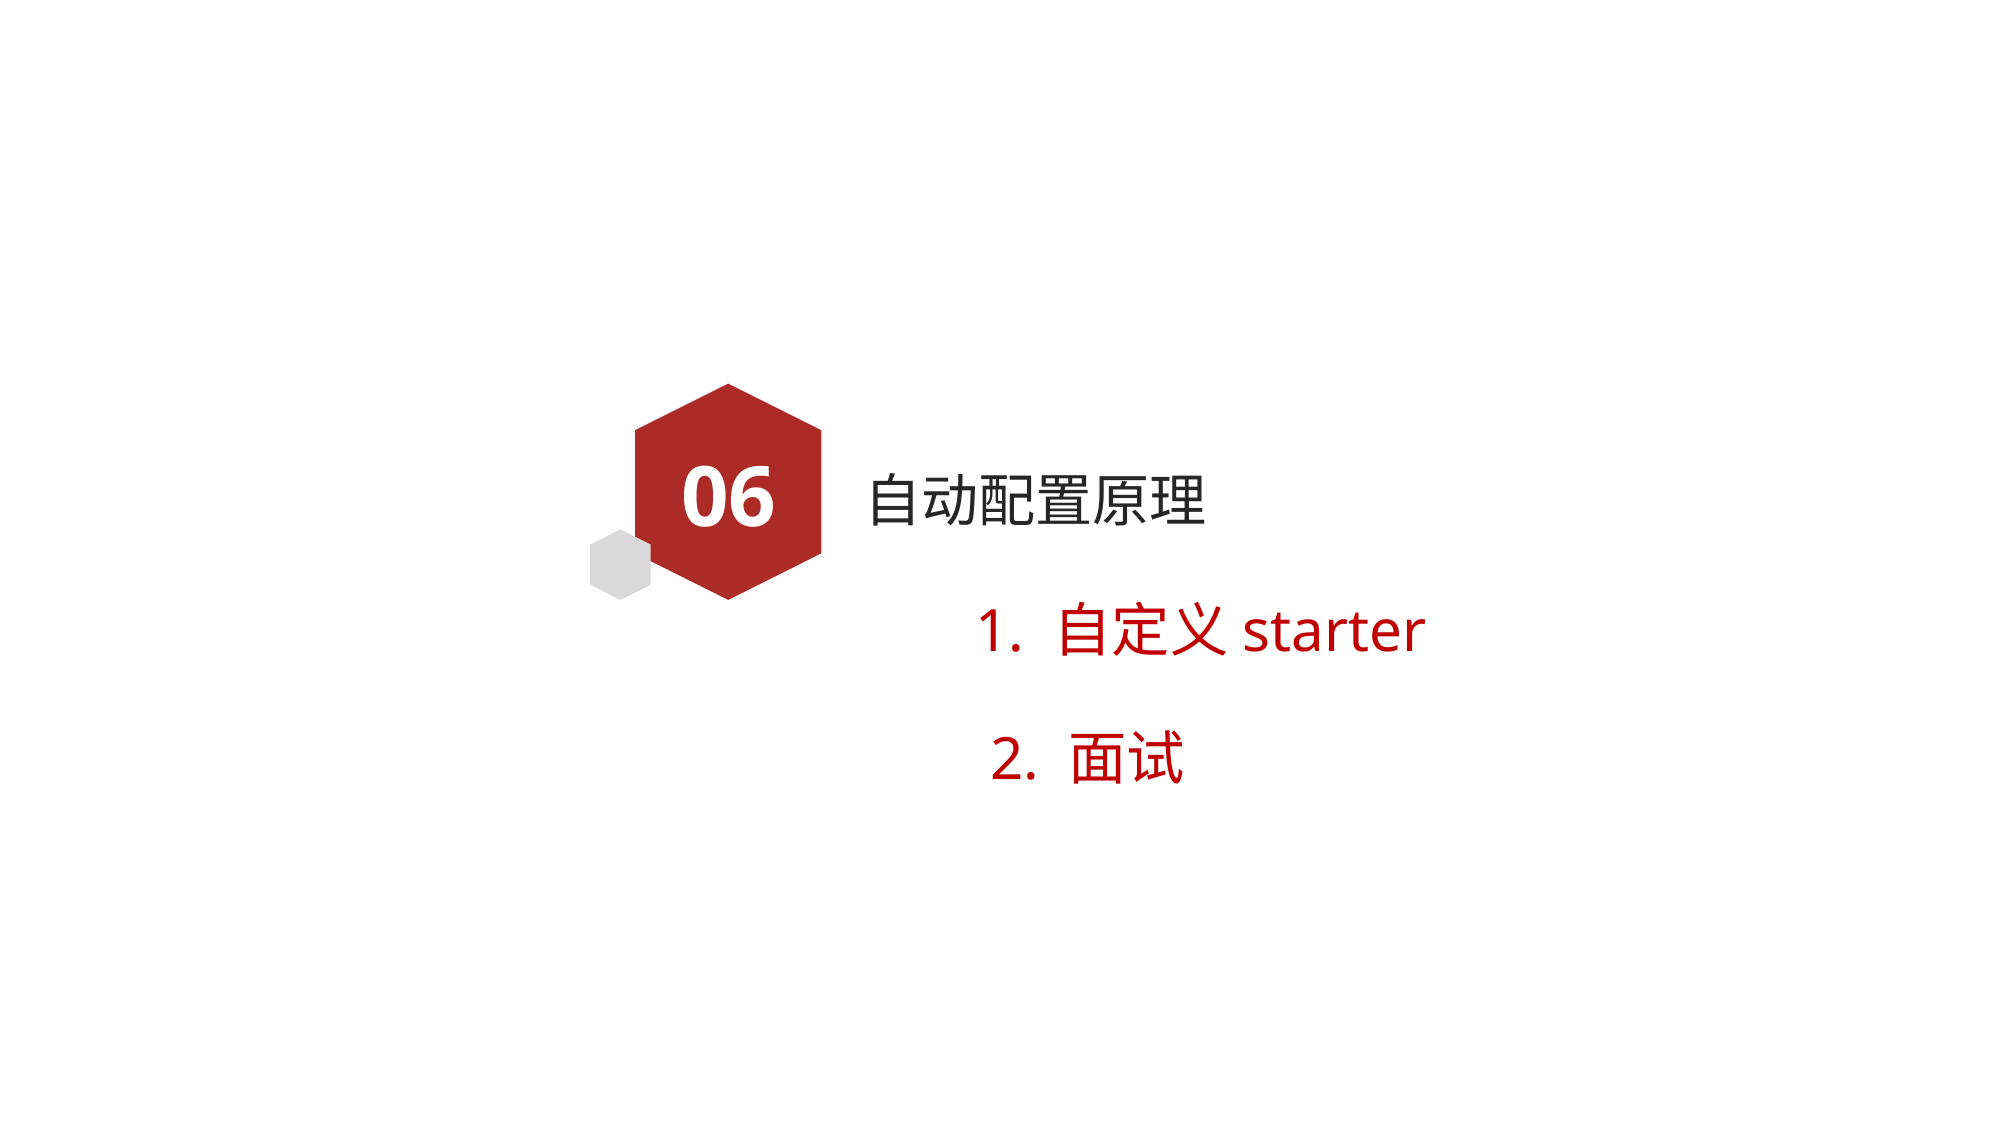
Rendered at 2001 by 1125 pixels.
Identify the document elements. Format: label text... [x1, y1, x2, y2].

text_box 1. 自定义starter [960, 586, 1441, 671]
list 06 [636, 404, 822, 594]
text_box 2. 面试 [975, 713, 1200, 799]
title 自动配置原理 [849, 454, 1698, 545]
